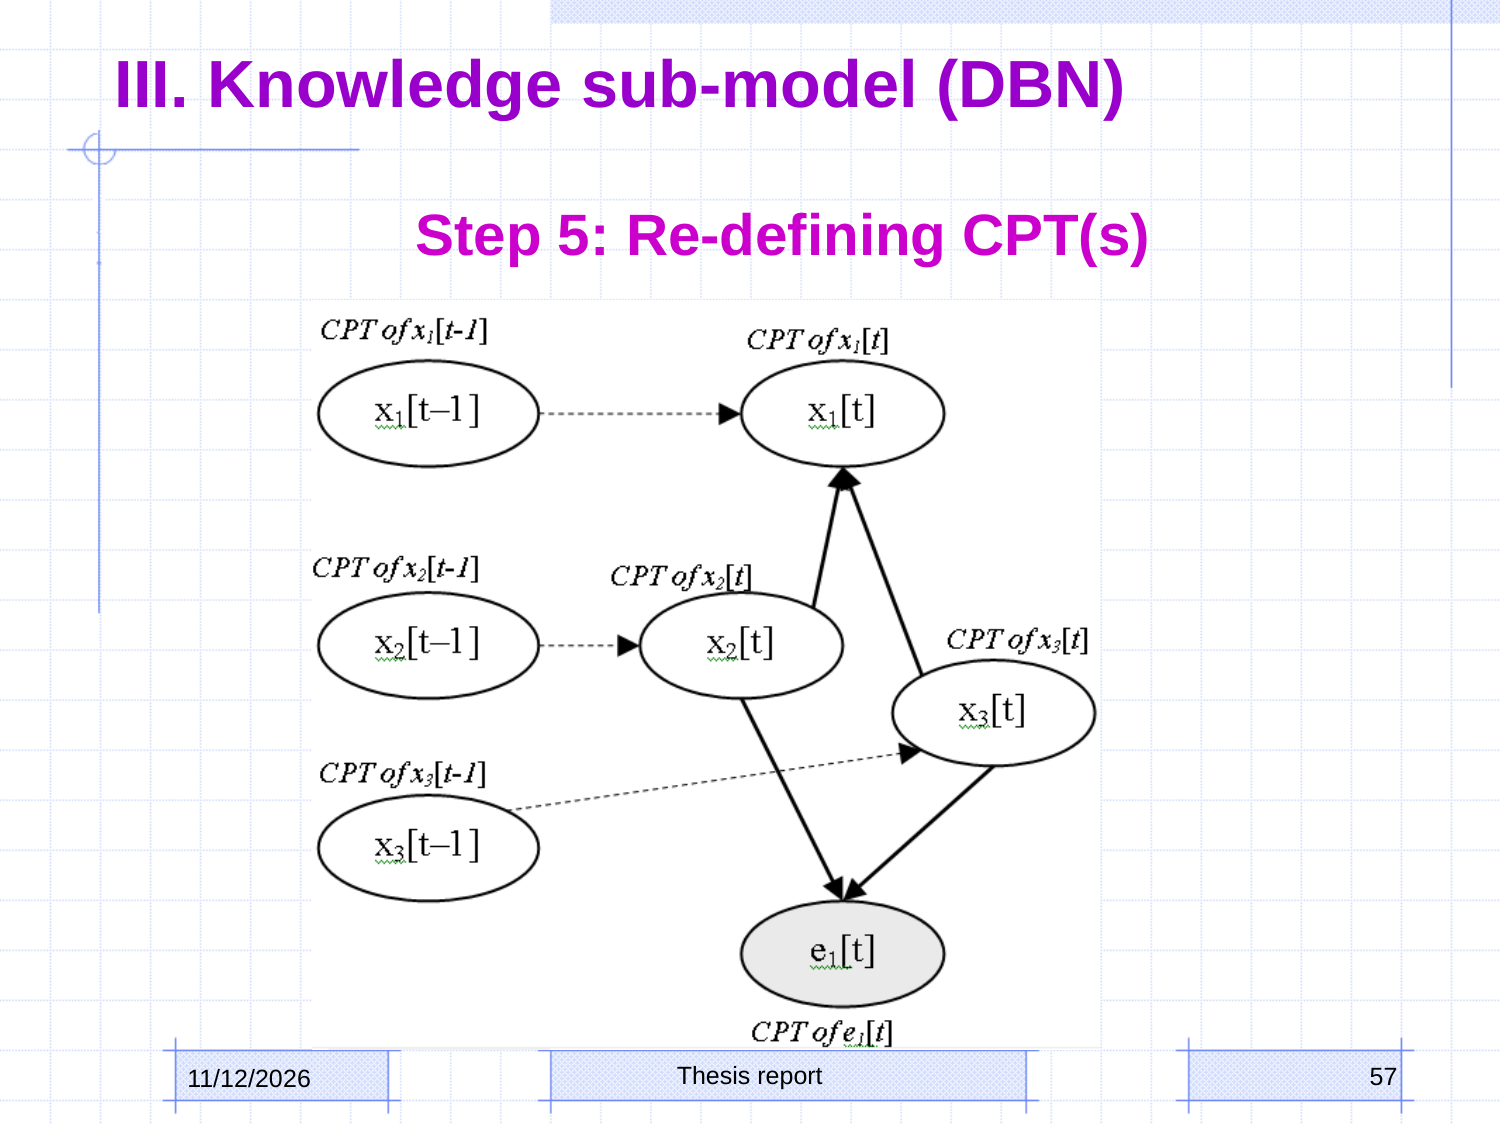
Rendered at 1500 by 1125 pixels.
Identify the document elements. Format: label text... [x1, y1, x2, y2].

picture [0, 0, 1500, 1125]
slide_number 57 [1062, 1052, 1413, 1125]
title III. Knowledge sub-model (DBN) [99, 12, 1439, 151]
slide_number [172, 1054, 512, 1125]
text_box Step 5: Re-defining CPT(s) [400, 189, 1166, 275]
footer Thesis report [512, 1059, 988, 1125]
